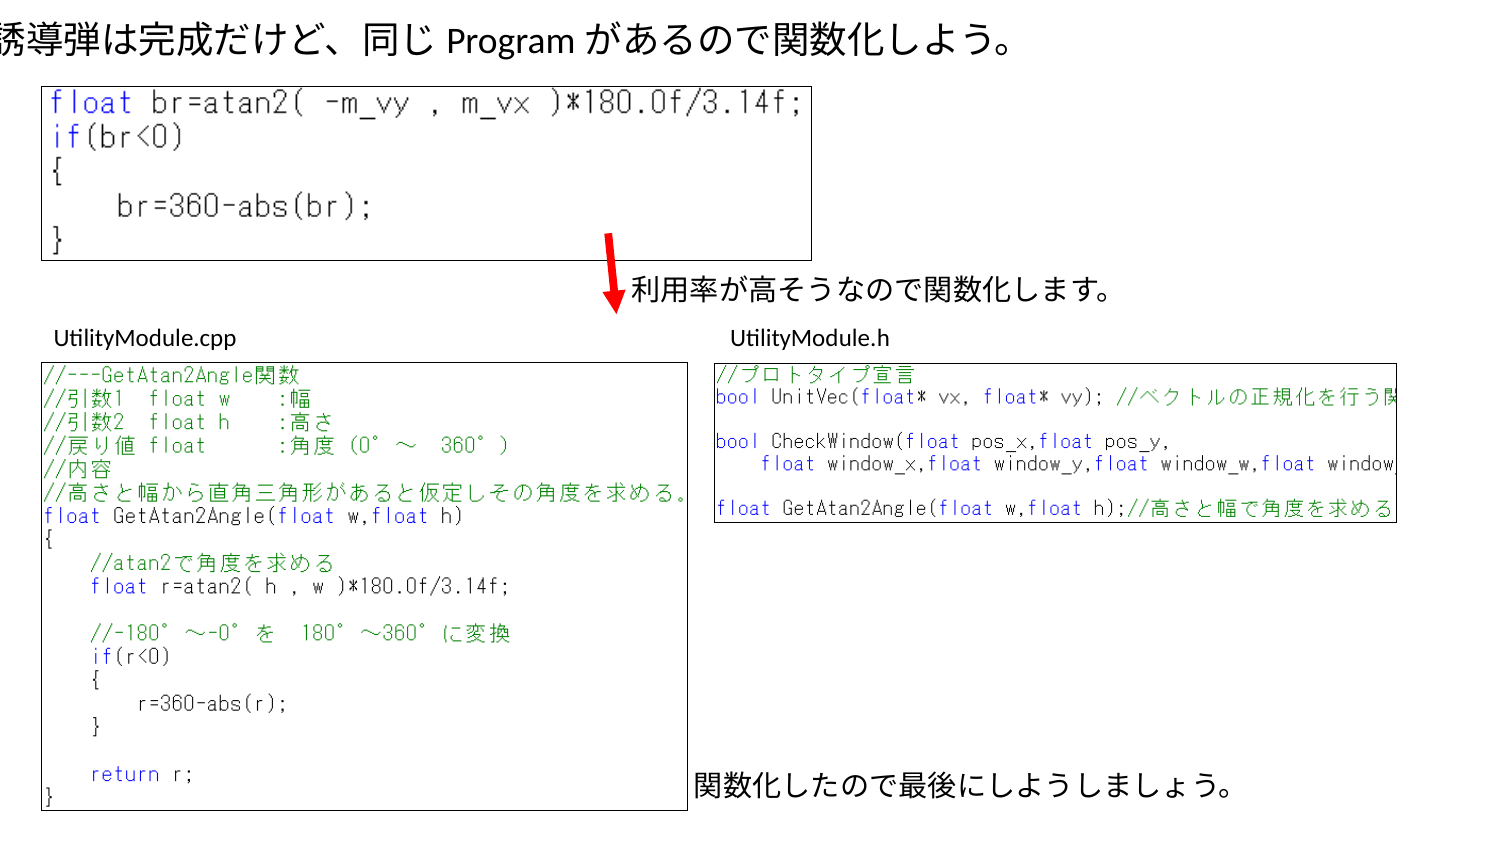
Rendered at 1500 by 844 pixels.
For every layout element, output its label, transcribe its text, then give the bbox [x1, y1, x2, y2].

picture [714, 363, 1397, 524]
picture [41, 362, 689, 811]
text_box 関数化したので最後にしようしましょう。 [693, 760, 1263, 810]
text_box UtilityModule.cpp [38, 314, 253, 359]
picture [40, 85, 812, 262]
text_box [608, 233, 617, 315]
text_box 利用率が高そうなので関数化します。 [622, 264, 1141, 314]
text_box UtilityModule.h [715, 314, 905, 359]
text_box ・誘導弾は完成だけど、同じProgramがあるので関数化しよう。 [0, 8, 1048, 69]
